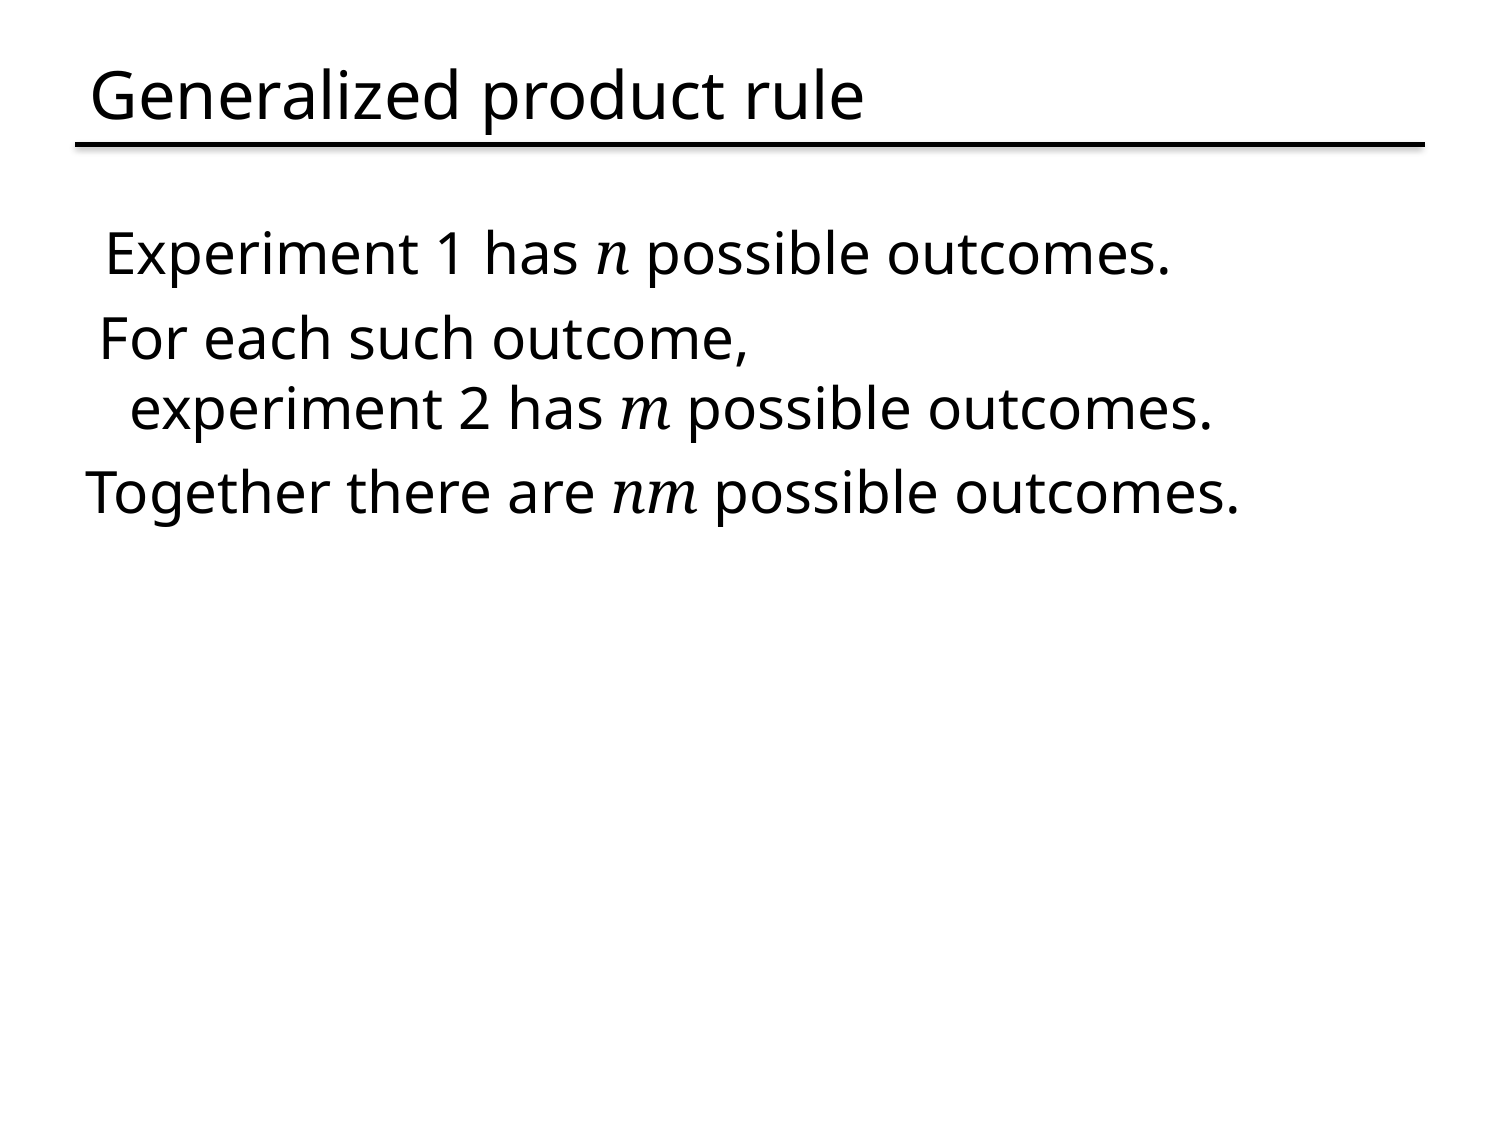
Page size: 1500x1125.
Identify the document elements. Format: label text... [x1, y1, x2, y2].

text_box Together there are nm possible outcomes. [70, 447, 1256, 533]
text_box Experiment 1 has n possible outcomes. [89, 208, 1188, 293]
text_box For each such outcome, experiment 2 has m possible outcomes. [84, 293, 1229, 447]
title Generalized product rule [75, 45, 1425, 145]
